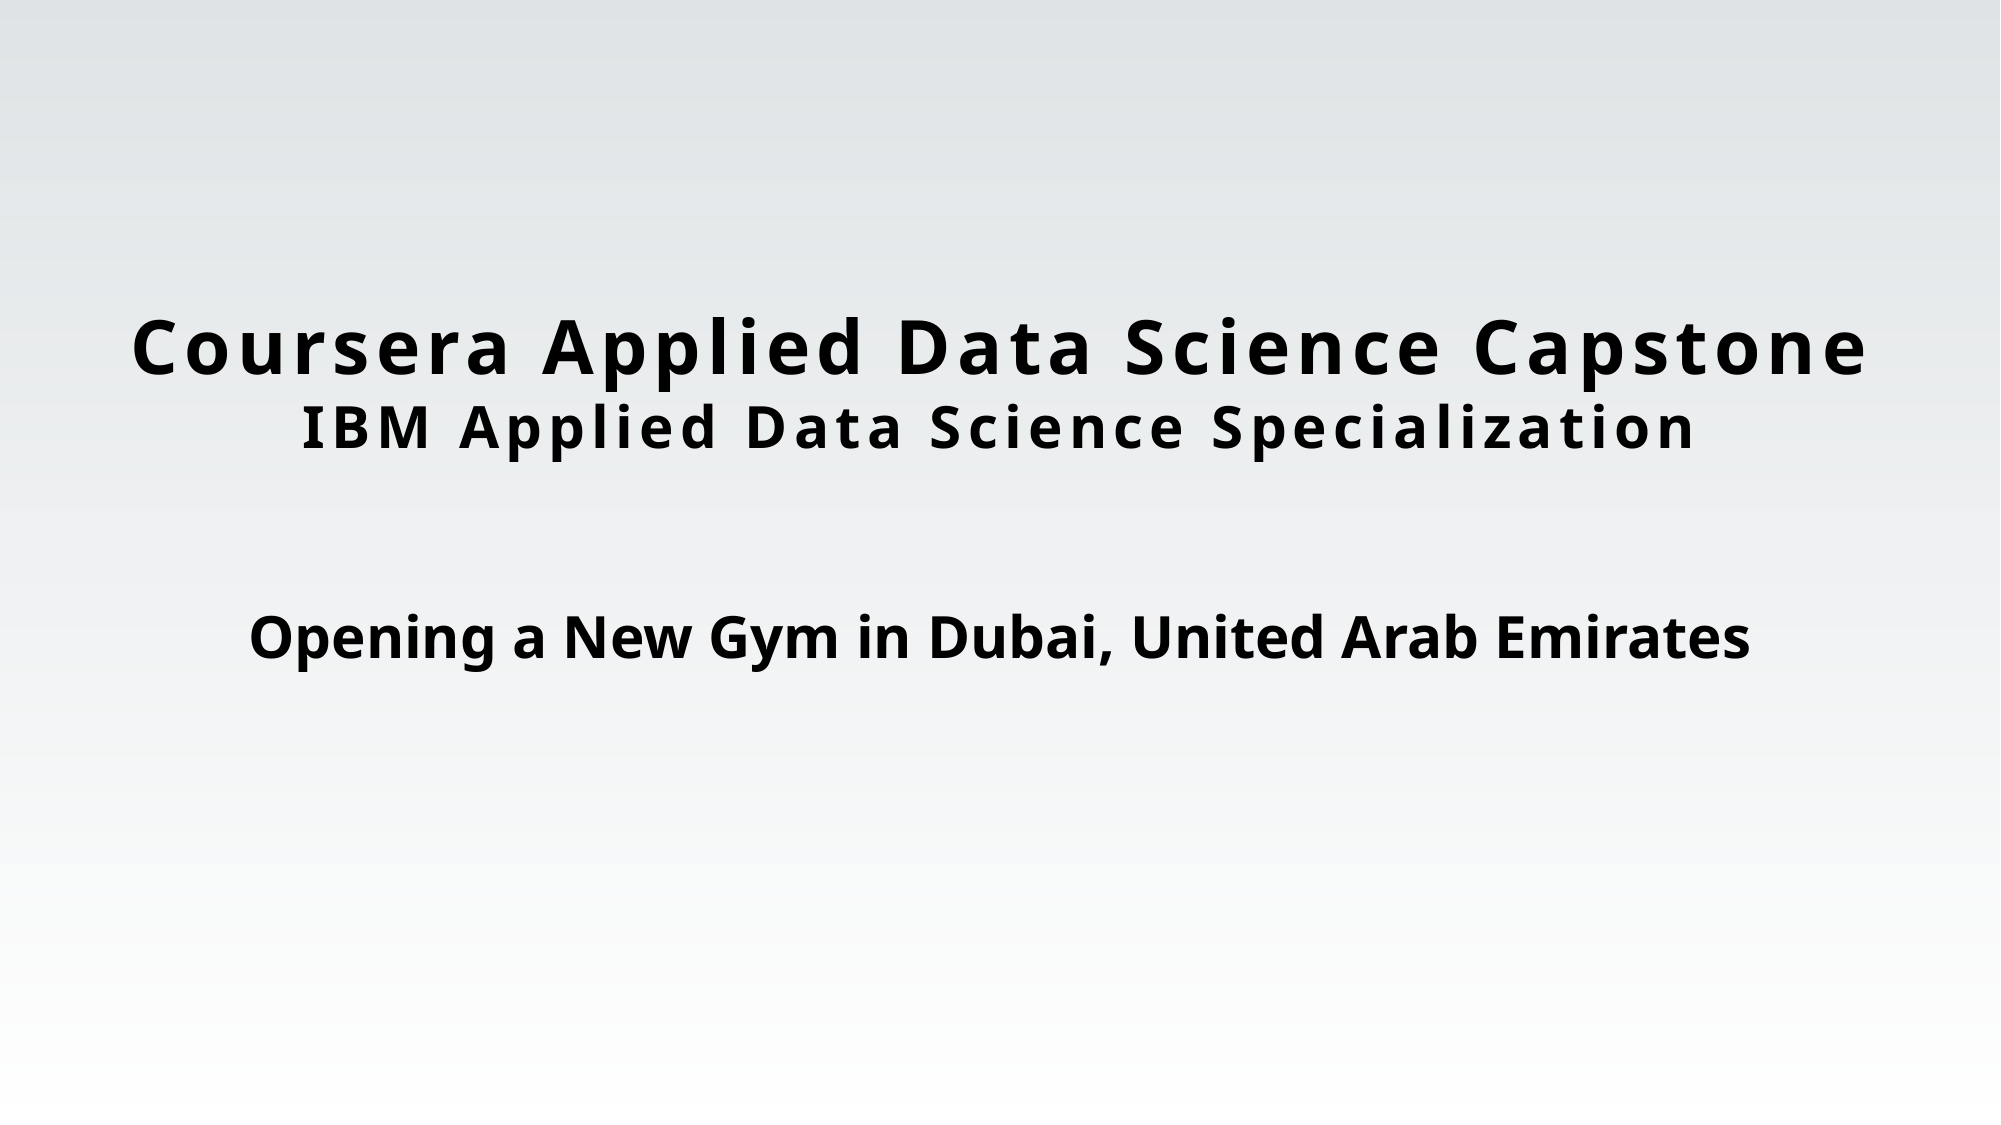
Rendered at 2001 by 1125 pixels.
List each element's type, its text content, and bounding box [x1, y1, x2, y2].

text_box Coursera Applied Data Science Capstone IBM Applied Data Science Specialization Opening a New Gym in Dubai, United Arab Emirates [0, 447, 2000, 678]
